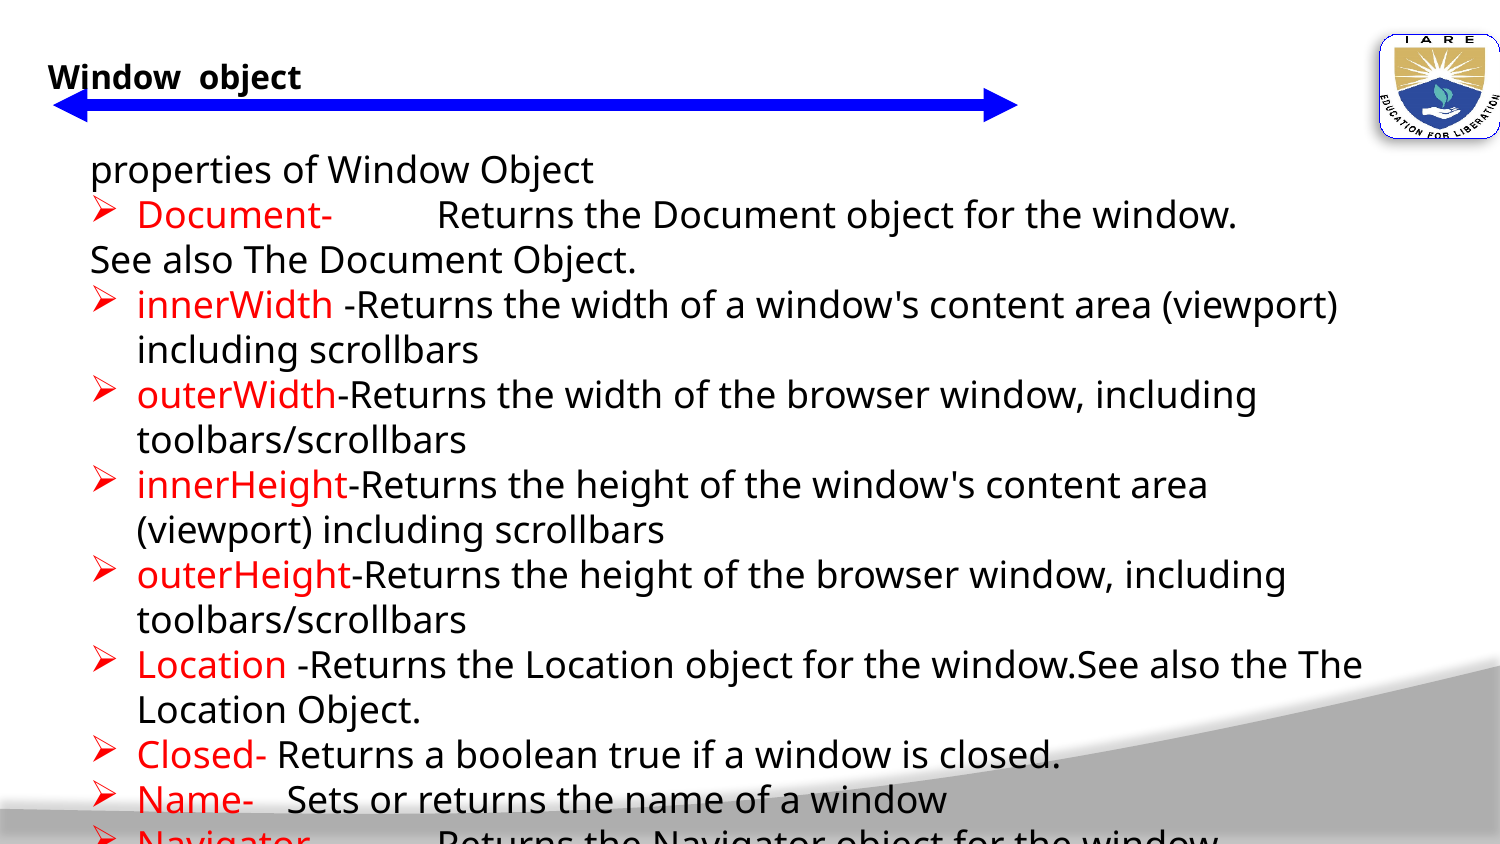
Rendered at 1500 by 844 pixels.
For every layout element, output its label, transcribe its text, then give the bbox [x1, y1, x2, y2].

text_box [32, 34, 1500, 139]
text_box properties of Window Object Document- Returns the Document object for the window. See also The Document Object. innerWidth -Returns the width of a window's content area (viewport) including scrollbars outerWidth-Returns the width of the browser window, including toolbars/scrollbars innerHeight-Returns the height of the window's content area (viewport) including scrollbars outerHeight-Returns the height of the browser window, including toolbars/scrollbars Location -Returns the Location object for the window.See also the The Location Object. Closed- Returns a boolean true if a window is closed. Name- Sets or returns the name of a window Navigator- Returns the Navigator object for the window. See also The Navigator object. [75, 151, 1380, 844]
